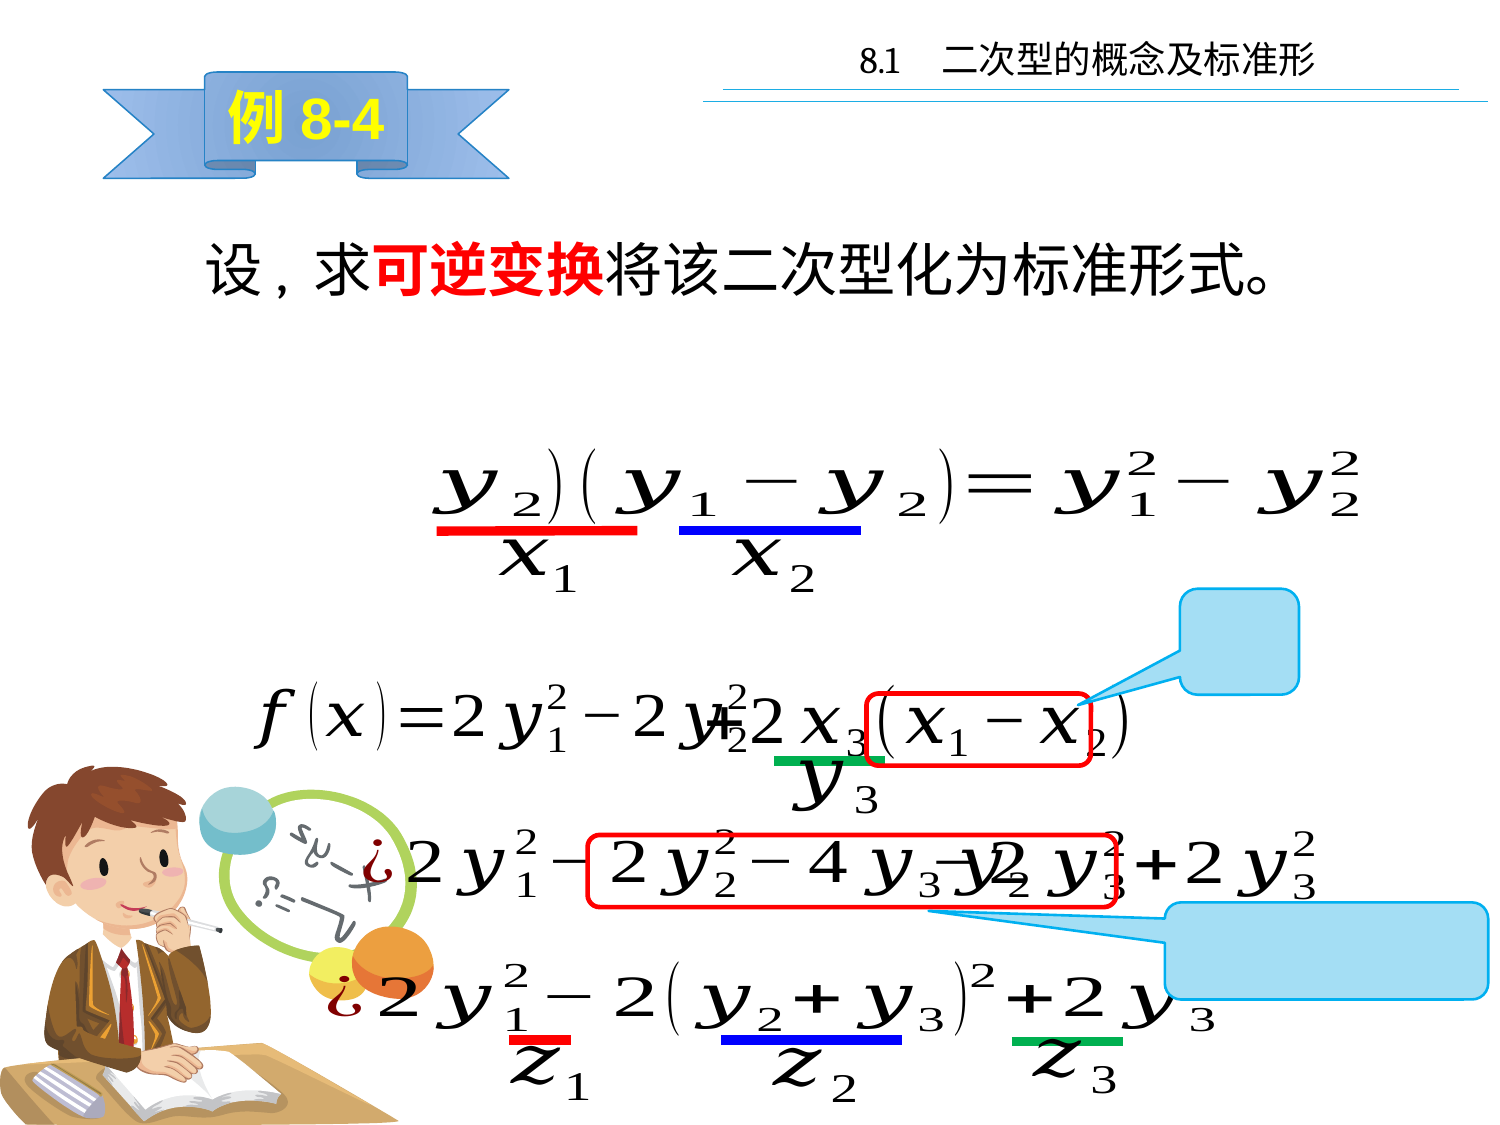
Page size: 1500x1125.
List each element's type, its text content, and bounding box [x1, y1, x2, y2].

text_box [586, 833, 1118, 909]
text_box 8.1 二次型的概念及标准形 [749, 28, 1426, 84]
text_box [865, 692, 1093, 767]
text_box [103, 71, 1332, 383]
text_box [702, 89, 1489, 102]
picture [0, 765, 434, 1125]
